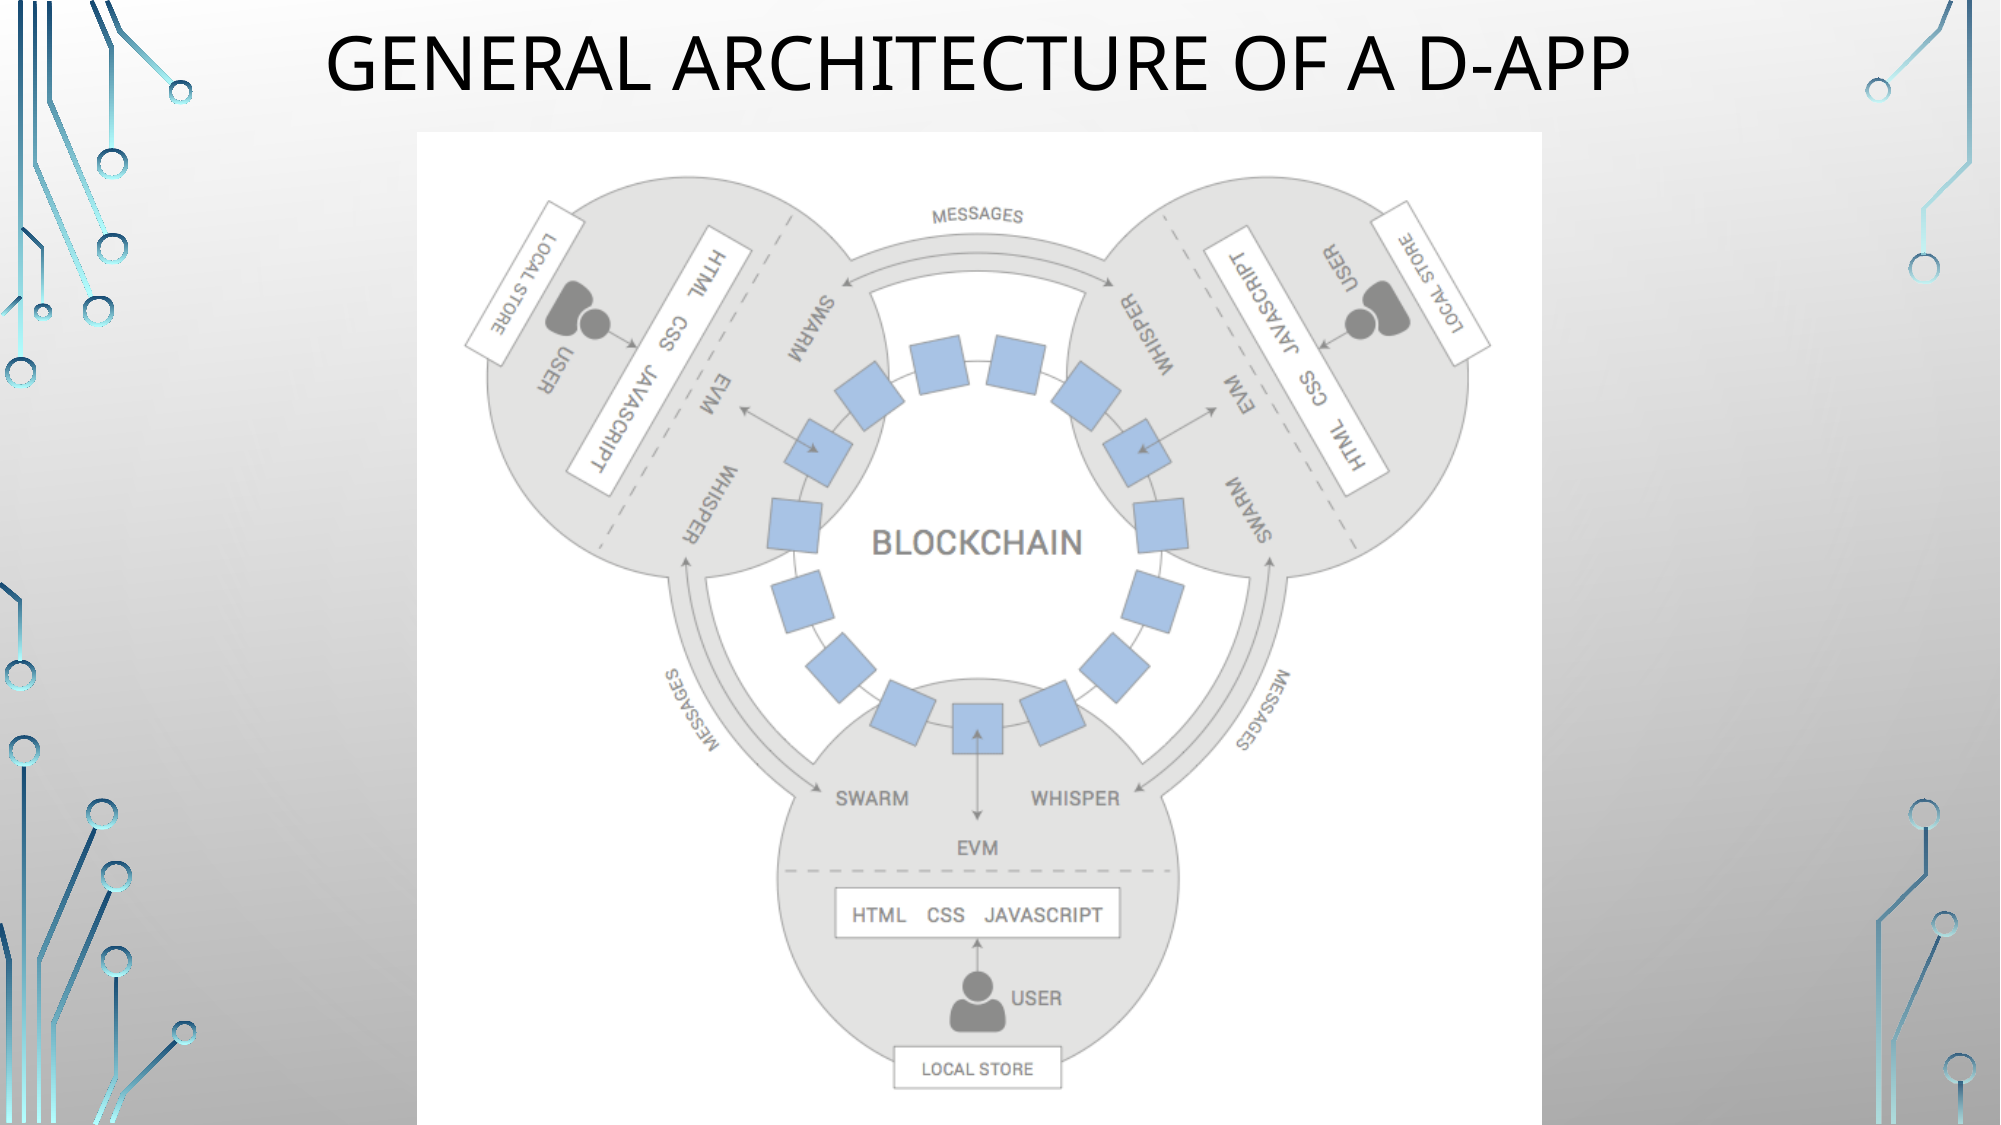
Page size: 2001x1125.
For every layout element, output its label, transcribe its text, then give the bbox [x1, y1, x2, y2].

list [417, 132, 1542, 1125]
title General architecture of a d-app [167, 0, 1793, 133]
